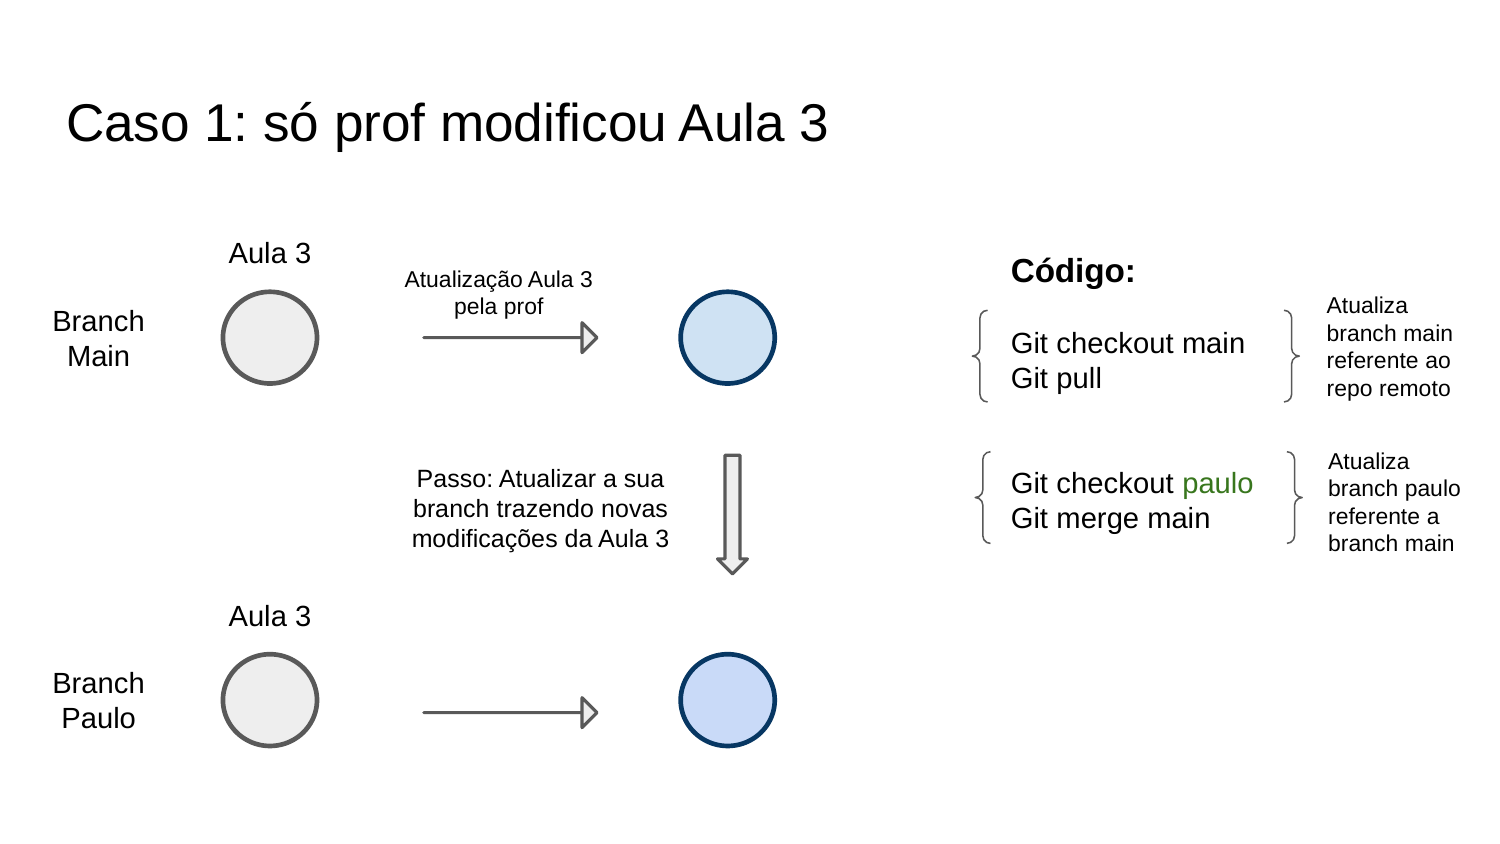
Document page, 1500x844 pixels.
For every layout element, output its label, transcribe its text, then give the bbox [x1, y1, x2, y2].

text_box [680, 654, 775, 746]
text_box Atualiza branch paulo referente a branch main [1313, 431, 1495, 572]
text_box [975, 451, 1303, 544]
text_box Branch Paulo [20, 649, 177, 750]
title Caso 1: só prof modificou Aula 3 [51, 72, 1449, 167]
text_box Aula 3 [210, 219, 330, 285]
text_box [222, 654, 318, 746]
text_box [222, 291, 318, 384]
text_box Atualiza branch main referente ao repo remoto [1311, 275, 1494, 416]
text_box [972, 310, 1300, 402]
text_box Branch Main [20, 287, 177, 387]
text_box Passo: Atualizar a sua branch trazendo novas modificações da Aula 3 [367, 447, 715, 568]
text_box Atualização Aula 3 pela prof [372, 249, 625, 335]
text_box [717, 455, 748, 574]
text_box [423, 697, 598, 728]
text_box [423, 335, 598, 353]
text_box Código: Git checkout main Git pull Git checkout paulo Git merge main [995, 234, 1312, 550]
text_box [680, 291, 775, 384]
text_box Aula 3 [210, 581, 330, 647]
